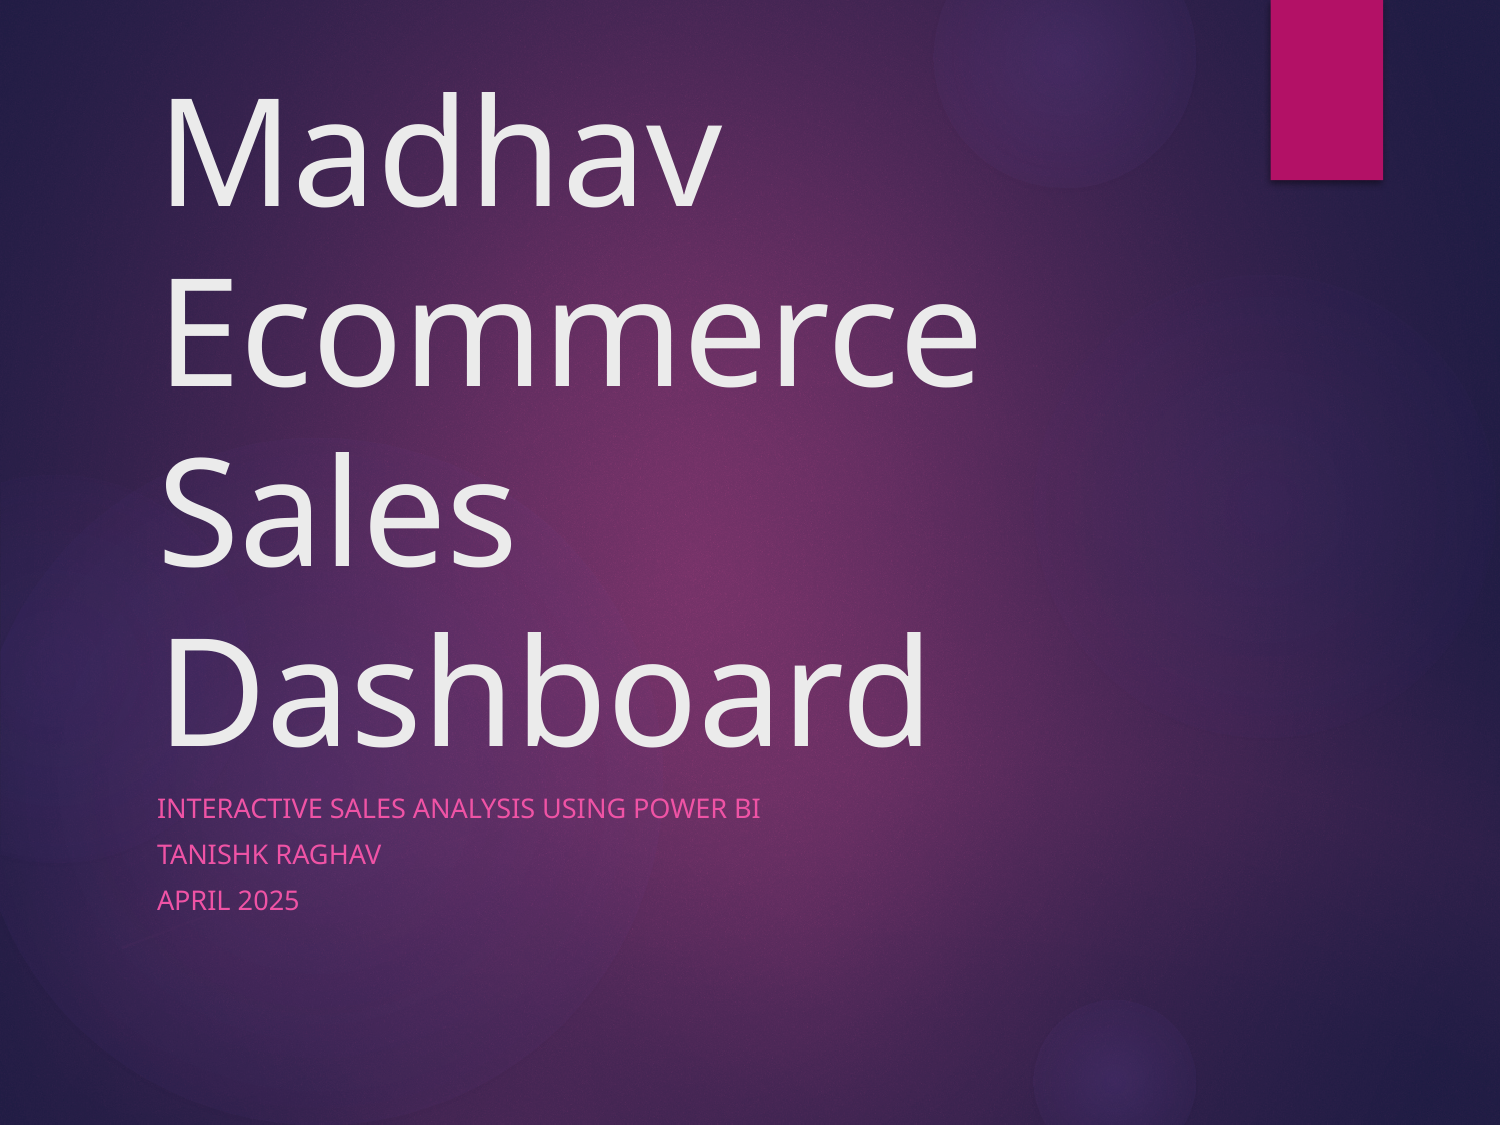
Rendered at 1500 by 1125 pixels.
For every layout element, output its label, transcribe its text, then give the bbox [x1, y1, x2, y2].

subtitle Interactive Sales Analysis using Power BI Tanishk Raghav April 2025 [142, 783, 1229, 925]
title Madhav Ecommerce Sales Dashboard [142, 237, 1229, 783]
